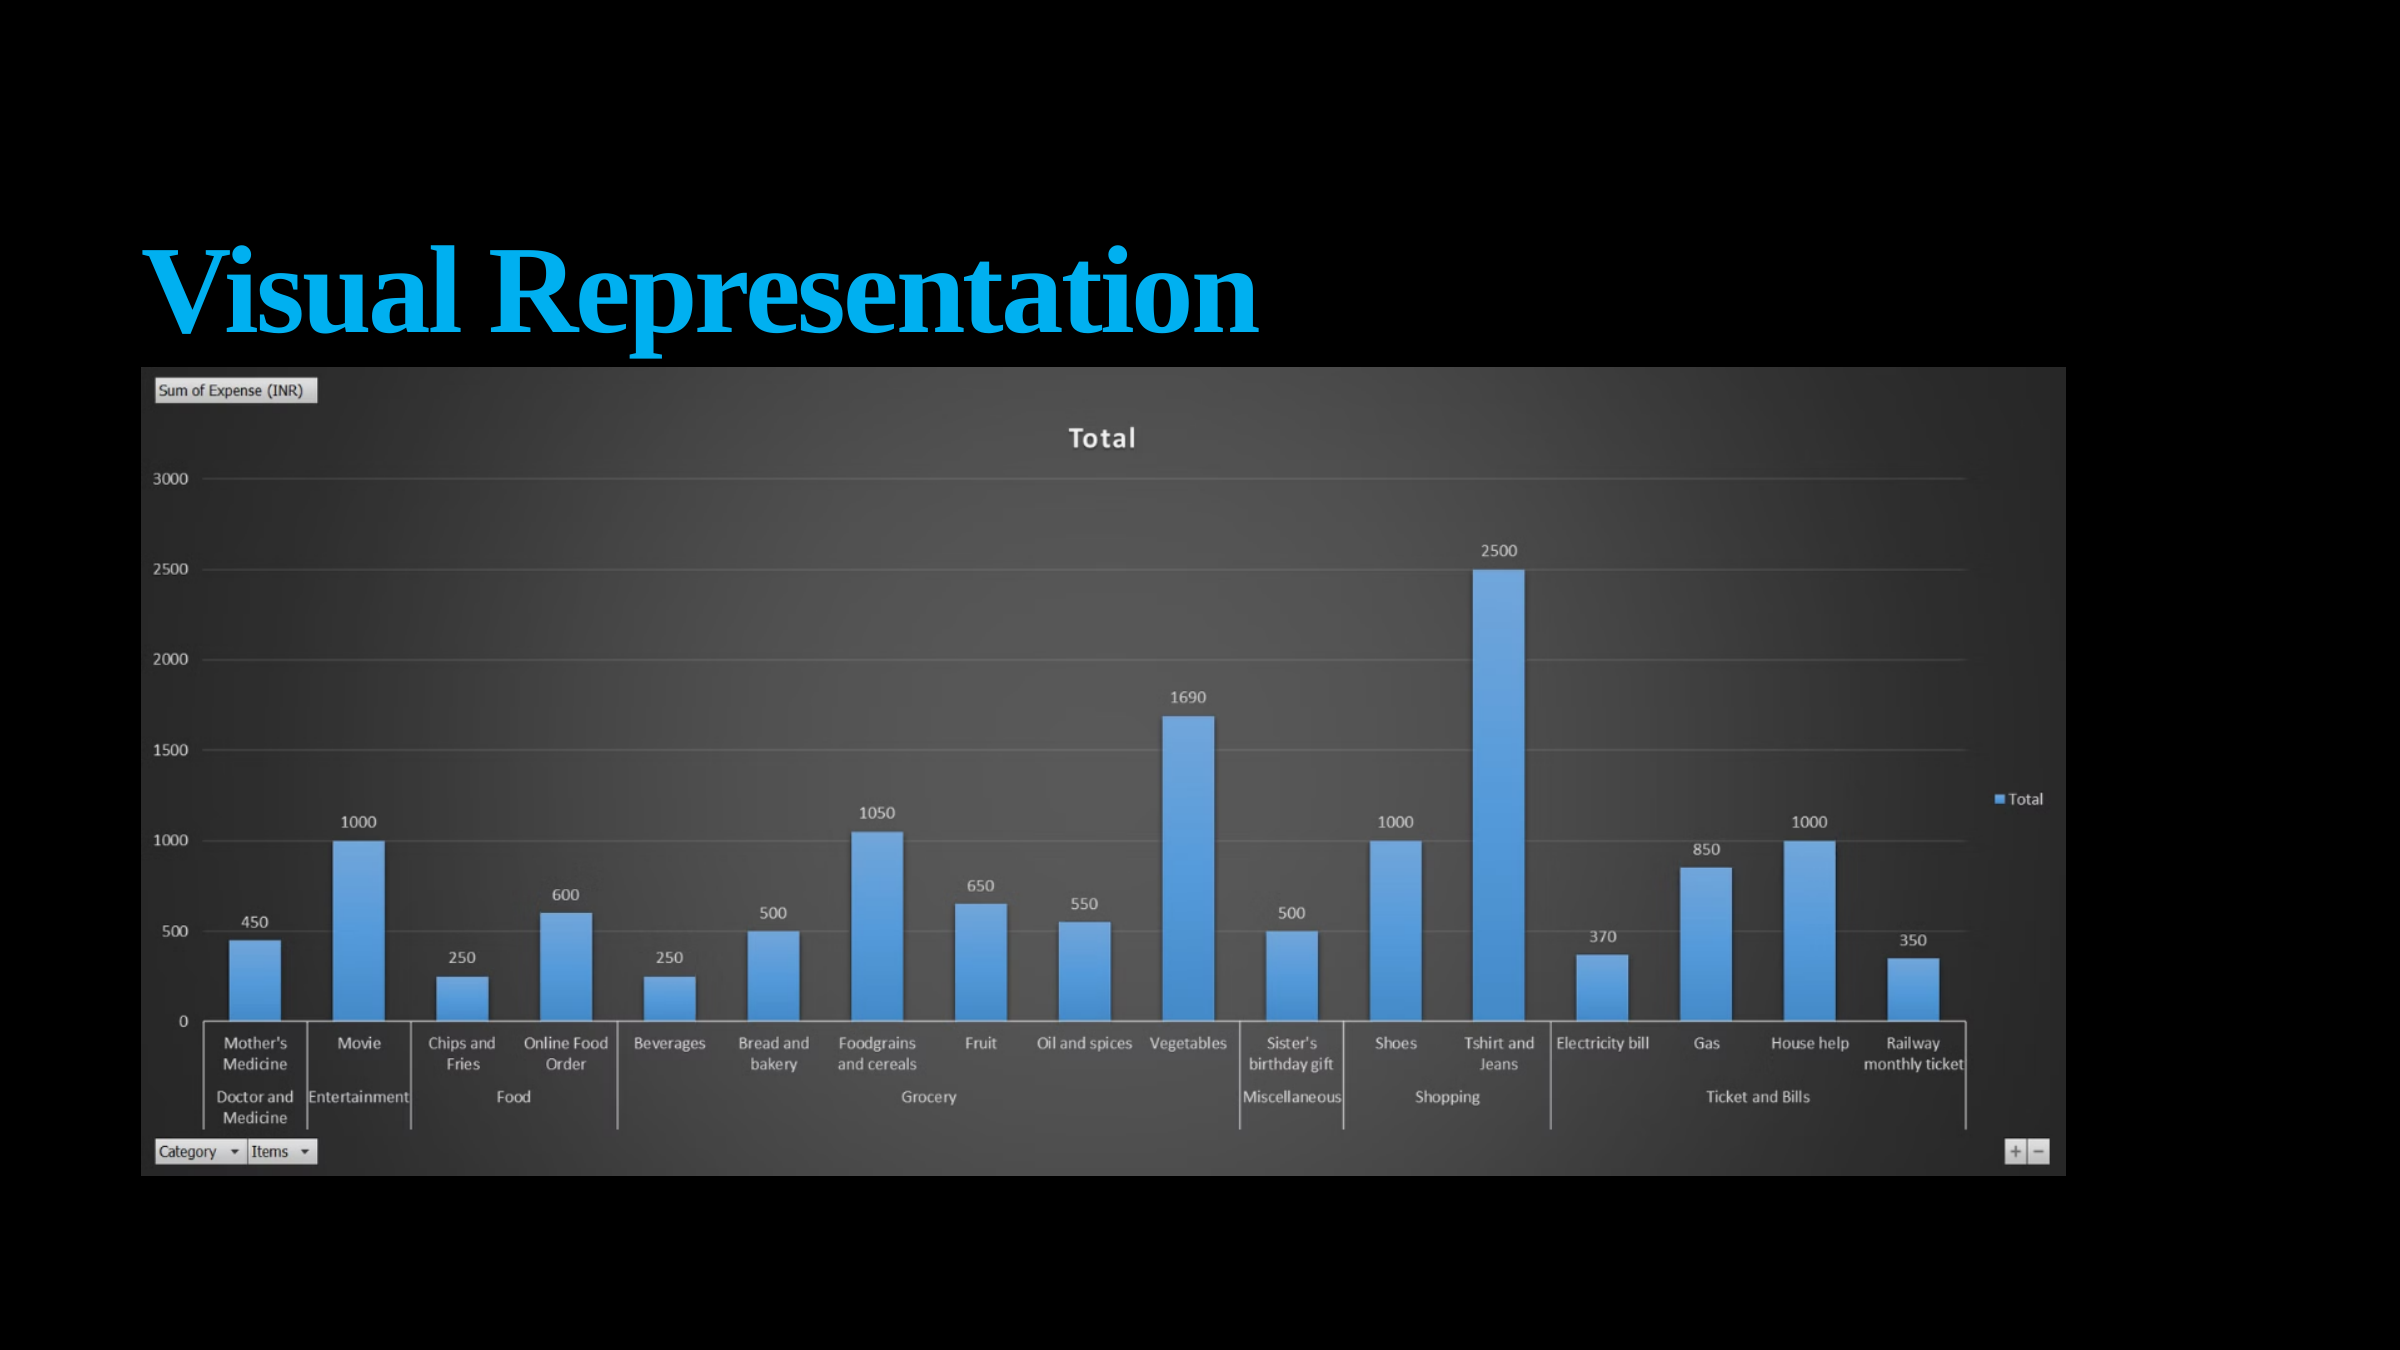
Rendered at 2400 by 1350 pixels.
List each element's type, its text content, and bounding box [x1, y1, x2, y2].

picture [141, 367, 2066, 1176]
text_box Visual Representation [141, 174, 1205, 307]
